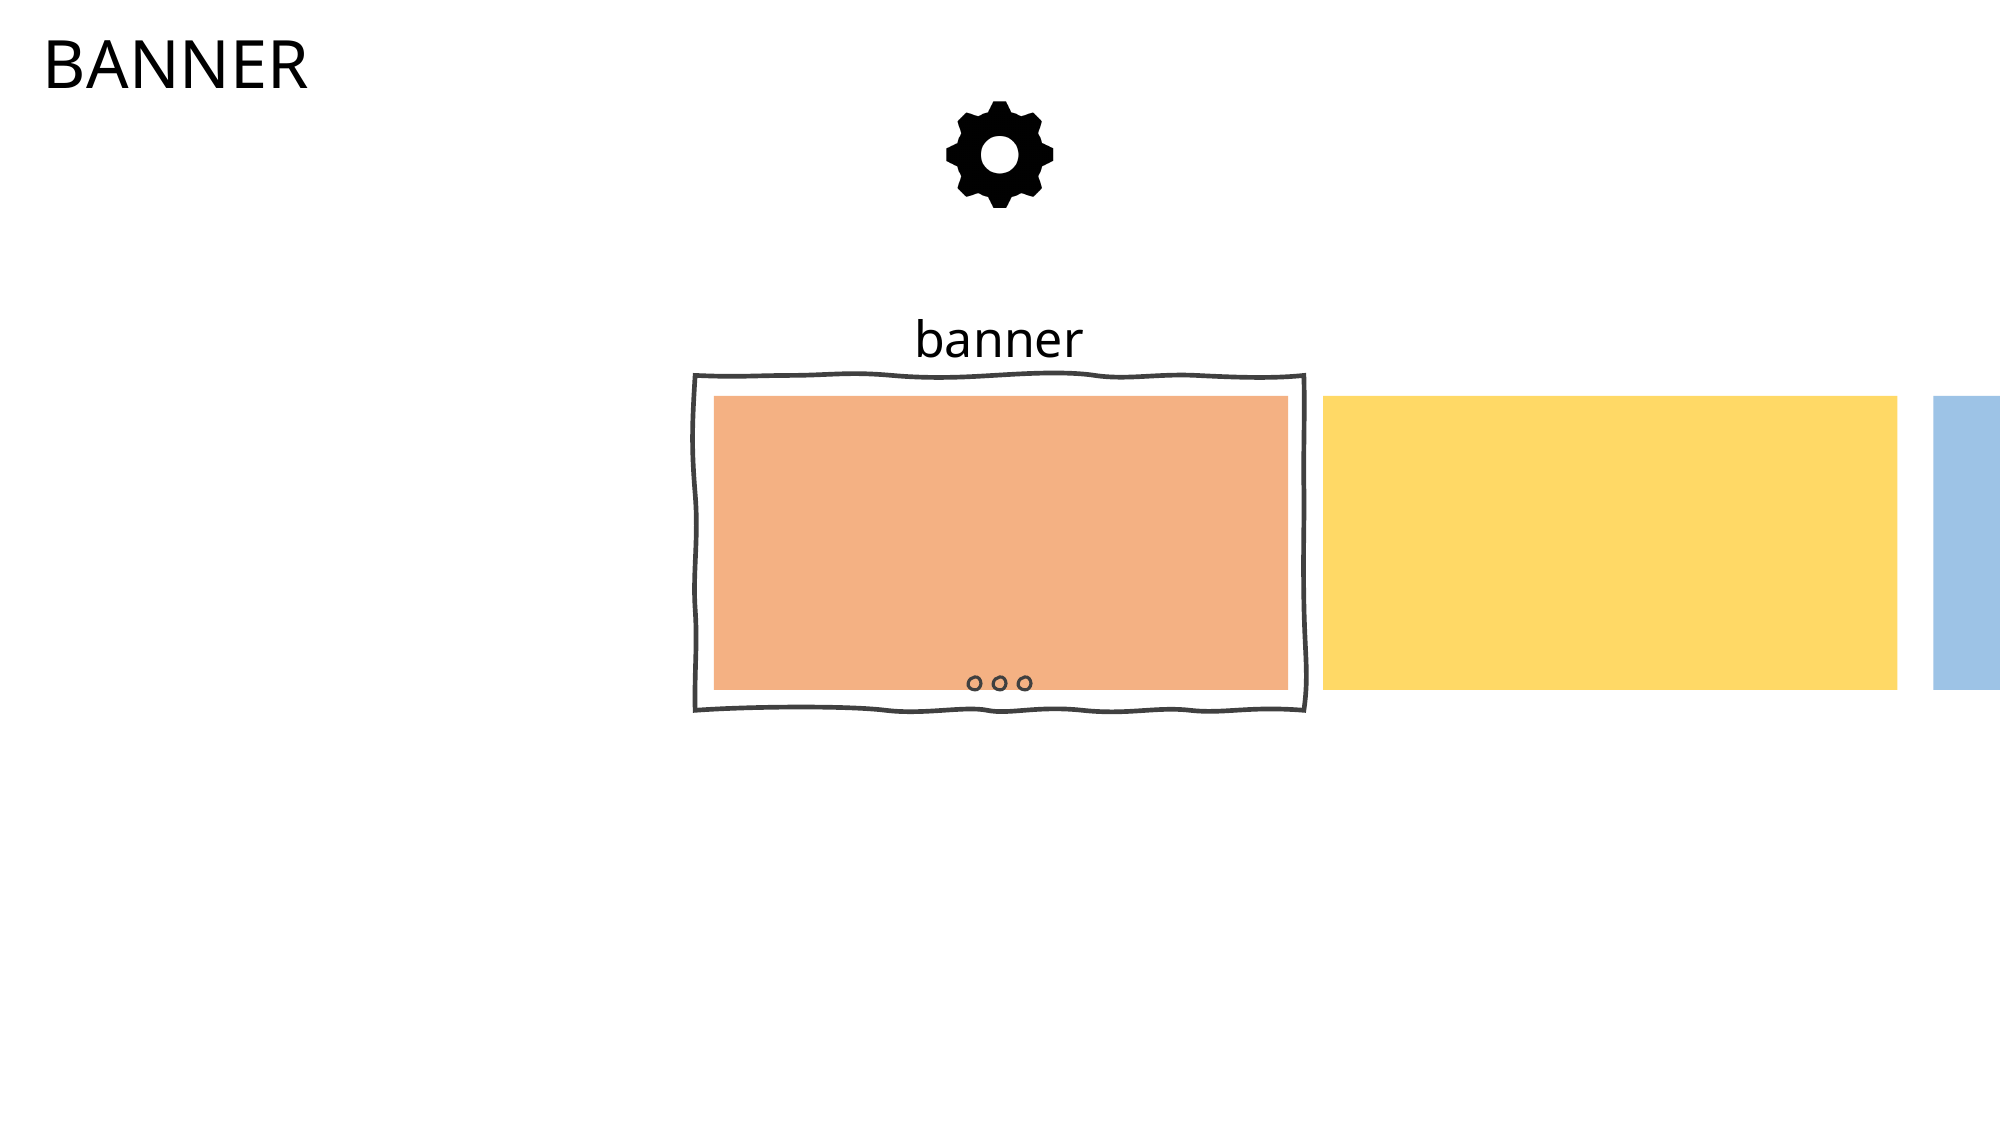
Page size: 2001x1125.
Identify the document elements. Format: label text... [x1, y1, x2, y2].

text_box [713, 395, 2000, 690]
picture [924, 79, 1075, 230]
text_box [691, 372, 1307, 713]
text_box BANNER [28, 14, 487, 110]
text_box banner [899, 299, 1100, 375]
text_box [968, 676, 1031, 690]
